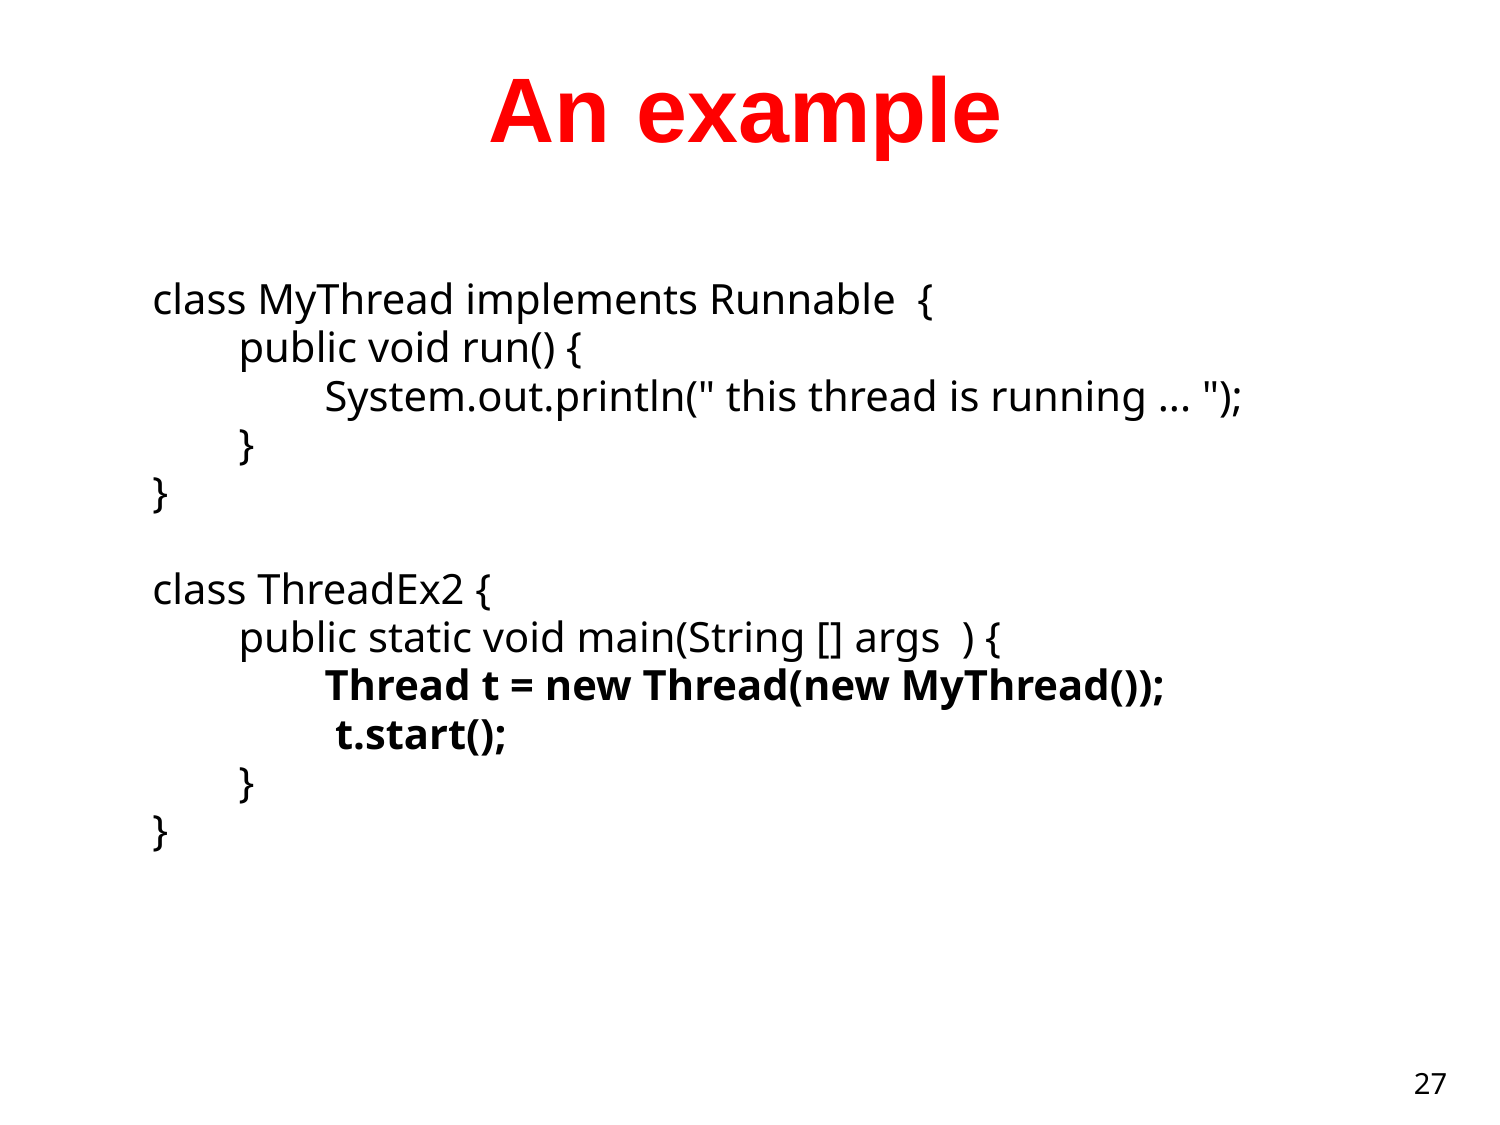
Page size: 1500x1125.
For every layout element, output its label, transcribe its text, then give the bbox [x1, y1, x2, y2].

slide_number 27 [1149, 1037, 1463, 1113]
title An example [24, 24, 1468, 188]
list class MyThread implements Runnable { public void run() { System.out.println(" this thread is running ... "); } } class ThreadEx2 { public static void main(String [] args ) { Thread t = new Thread(new MyThread()); t.start(); } } [137, 275, 1463, 1006]
